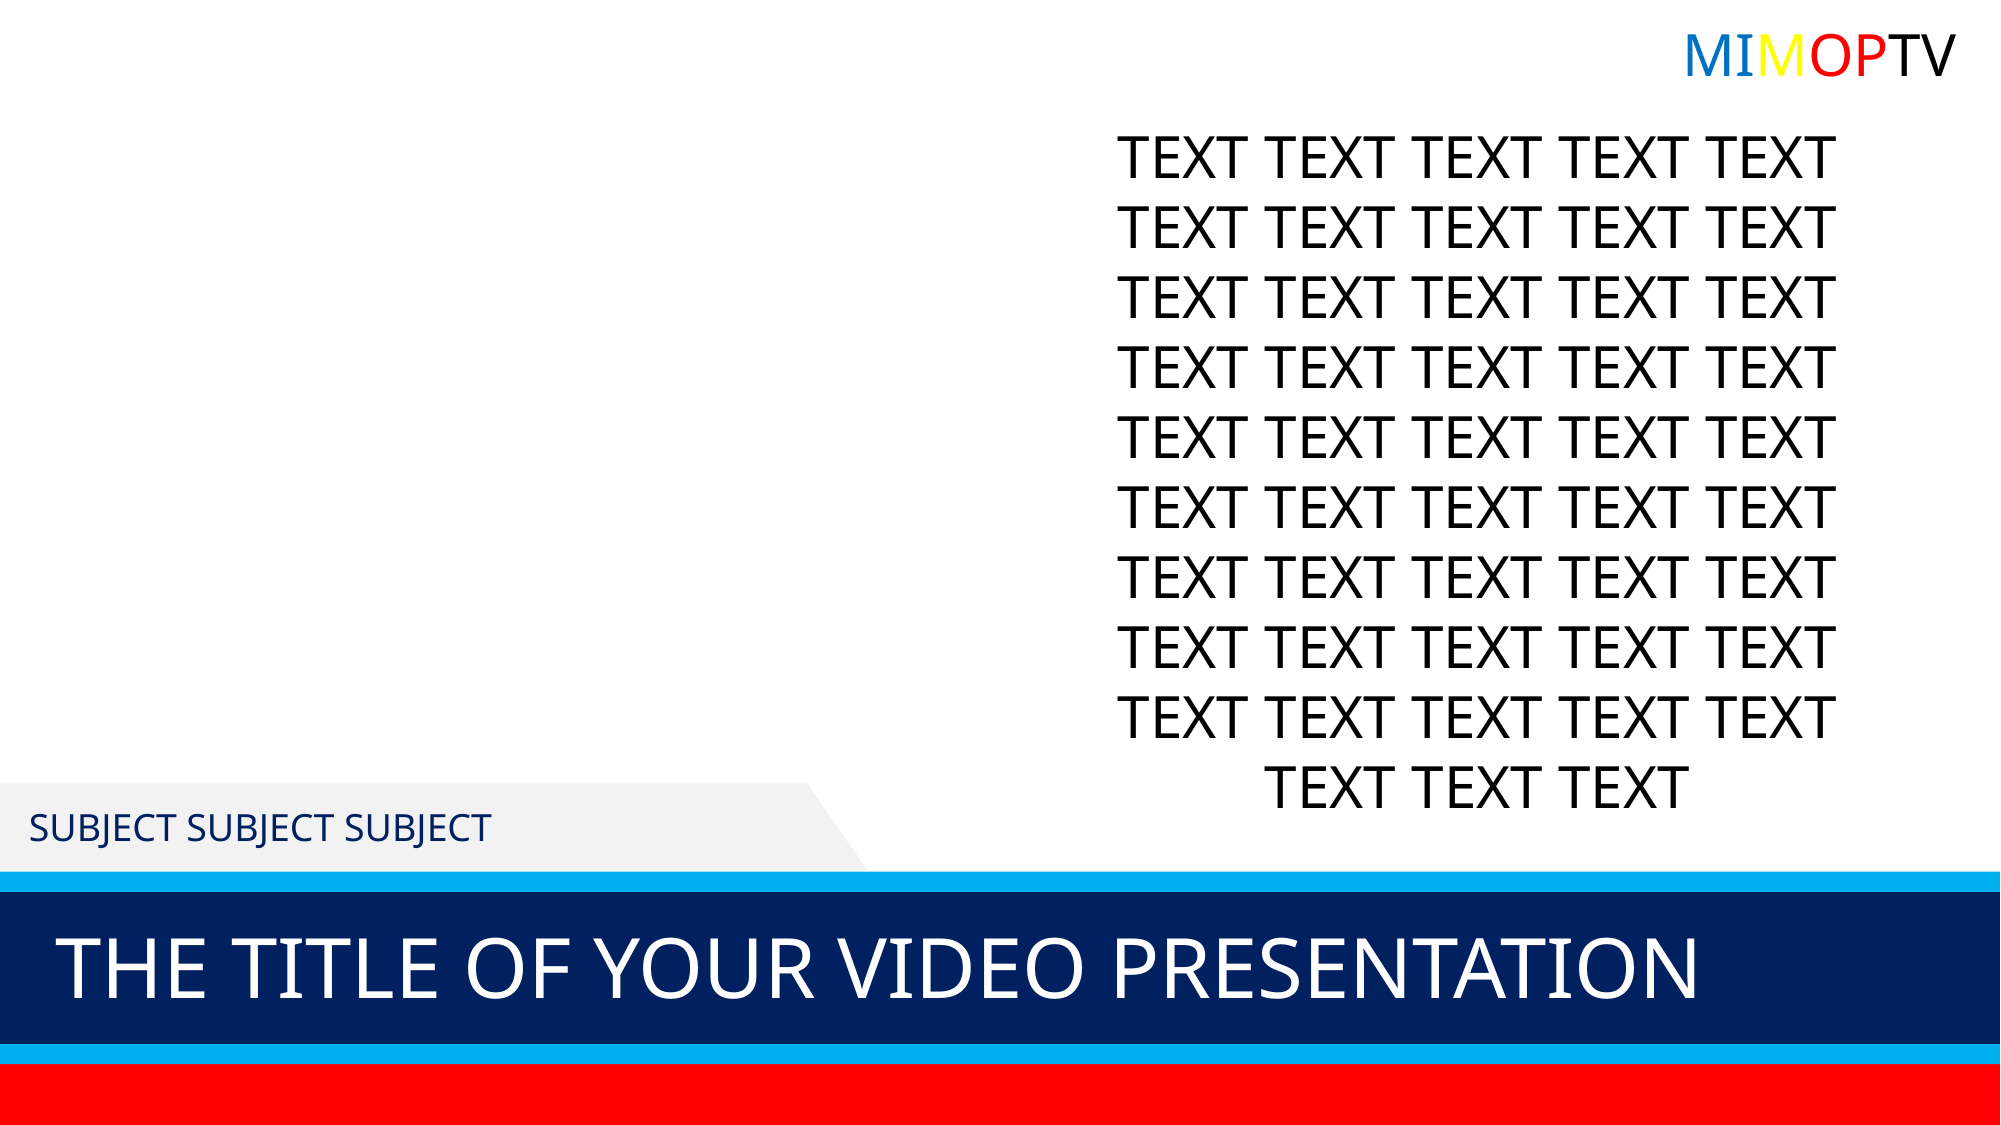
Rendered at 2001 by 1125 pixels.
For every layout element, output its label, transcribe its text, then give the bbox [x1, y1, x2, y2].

text_box [0, 871, 2000, 893]
text_box [0, 1065, 2000, 1125]
text_box [0, 893, 2000, 1045]
text_box SUBJECT SUBJECT SUBJECT [14, 796, 775, 857]
text_box [0, 782, 870, 872]
text_box TEXT TEXT TEXT TEXT TEXT TEXT TEXT TEXT TEXT TEXT TEXT TEXT TEXT TEXT TEXT TEXT TEXT TEXT TEXT TEXT TEXT TEXT TEXT TEXT TEXT TEXT TEXT TEXT TEXT TEXT TEXT TEXT TEXT TEXT TEXT TEXT TEXT TEXT TEXT TEXT TEXT TEXT TEXT TEXT TEXT TEXT TEXT TEXT [1069, 112, 1887, 828]
text_box MIMOPTV [1631, 10, 2000, 96]
text_box [0, 1045, 2000, 1065]
text_box THE TITLE OF YOUR VIDEO PRESENTATION [40, 908, 1784, 1023]
